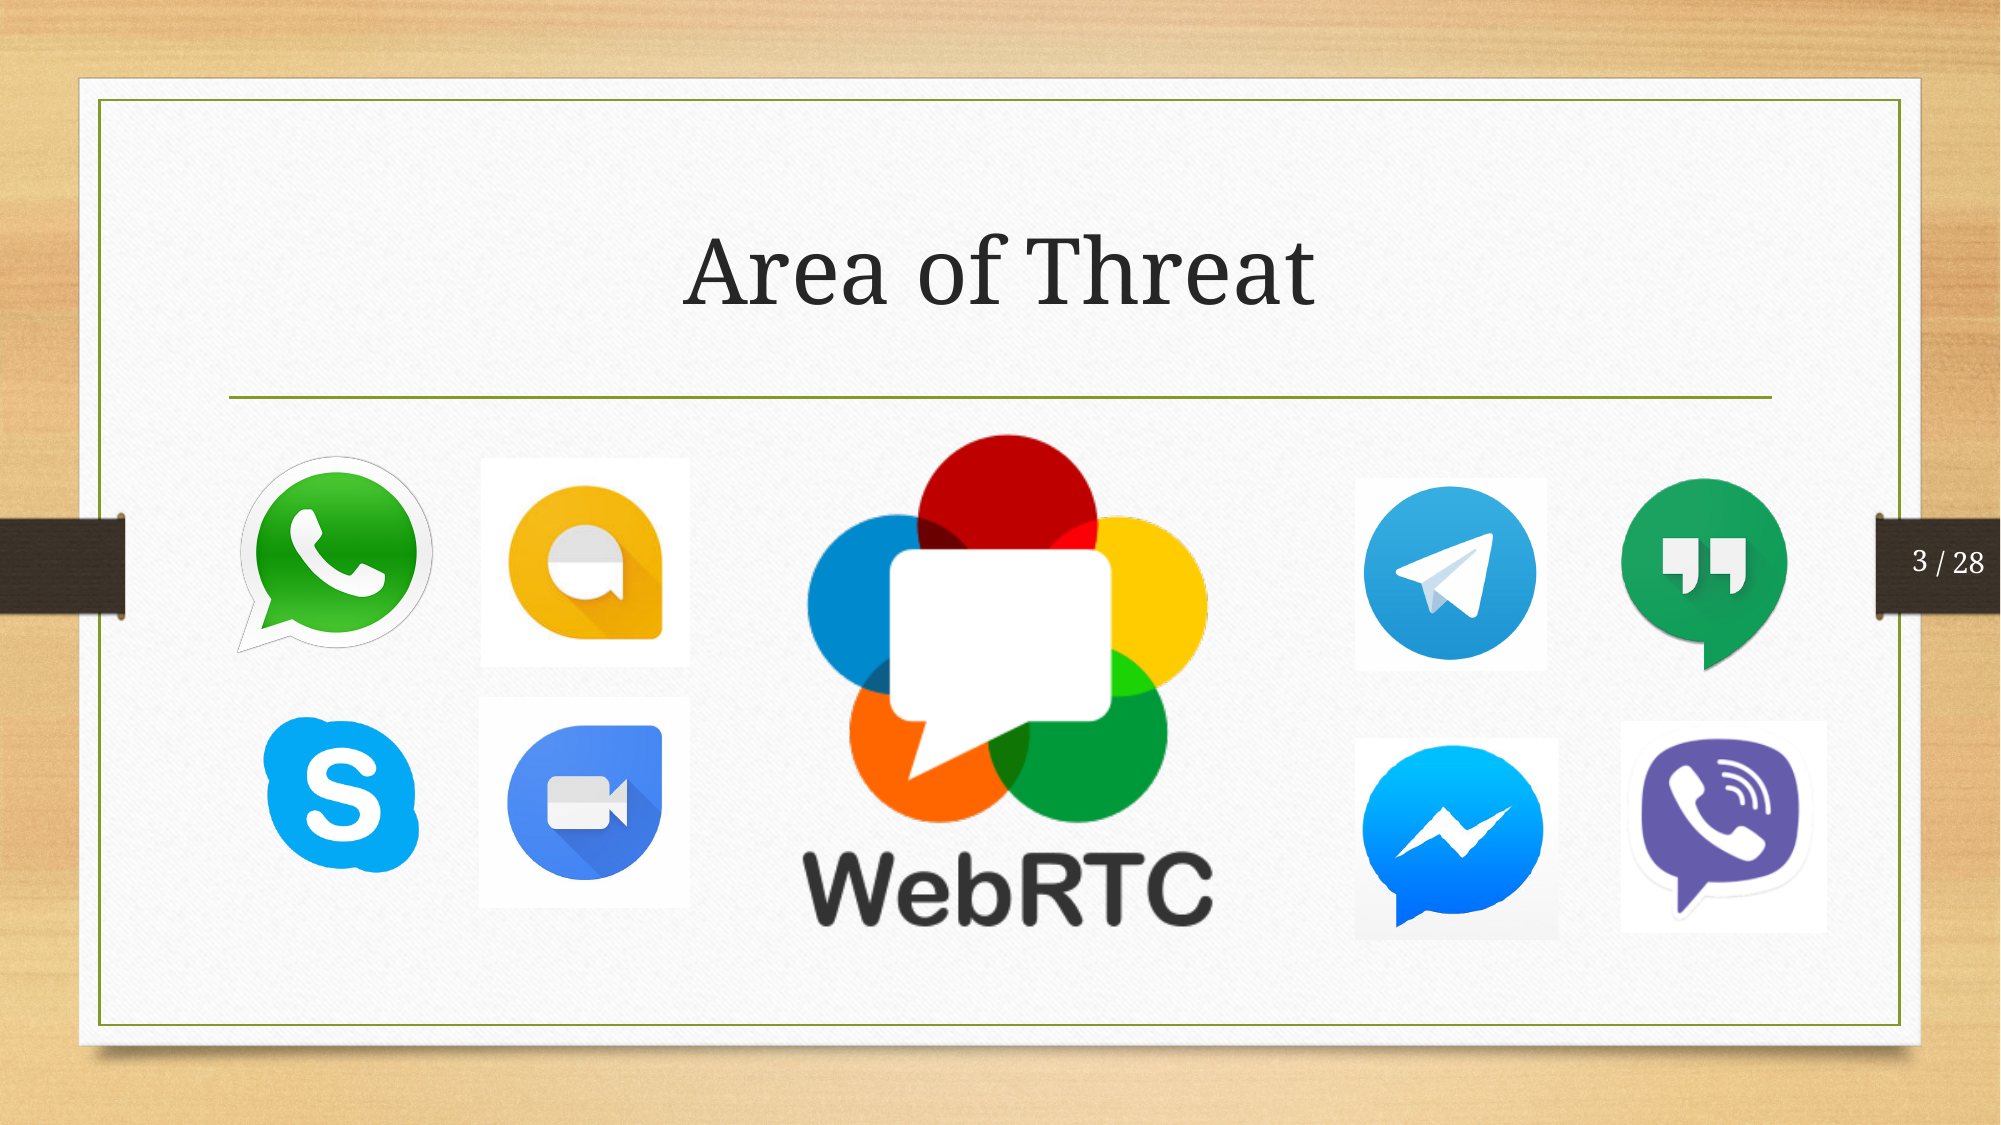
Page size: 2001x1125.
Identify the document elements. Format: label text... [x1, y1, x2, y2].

title Area of Threat [212, 161, 1788, 375]
picture [0, 0, 2001, 1125]
slide_number 3 [1863, 539, 1944, 586]
